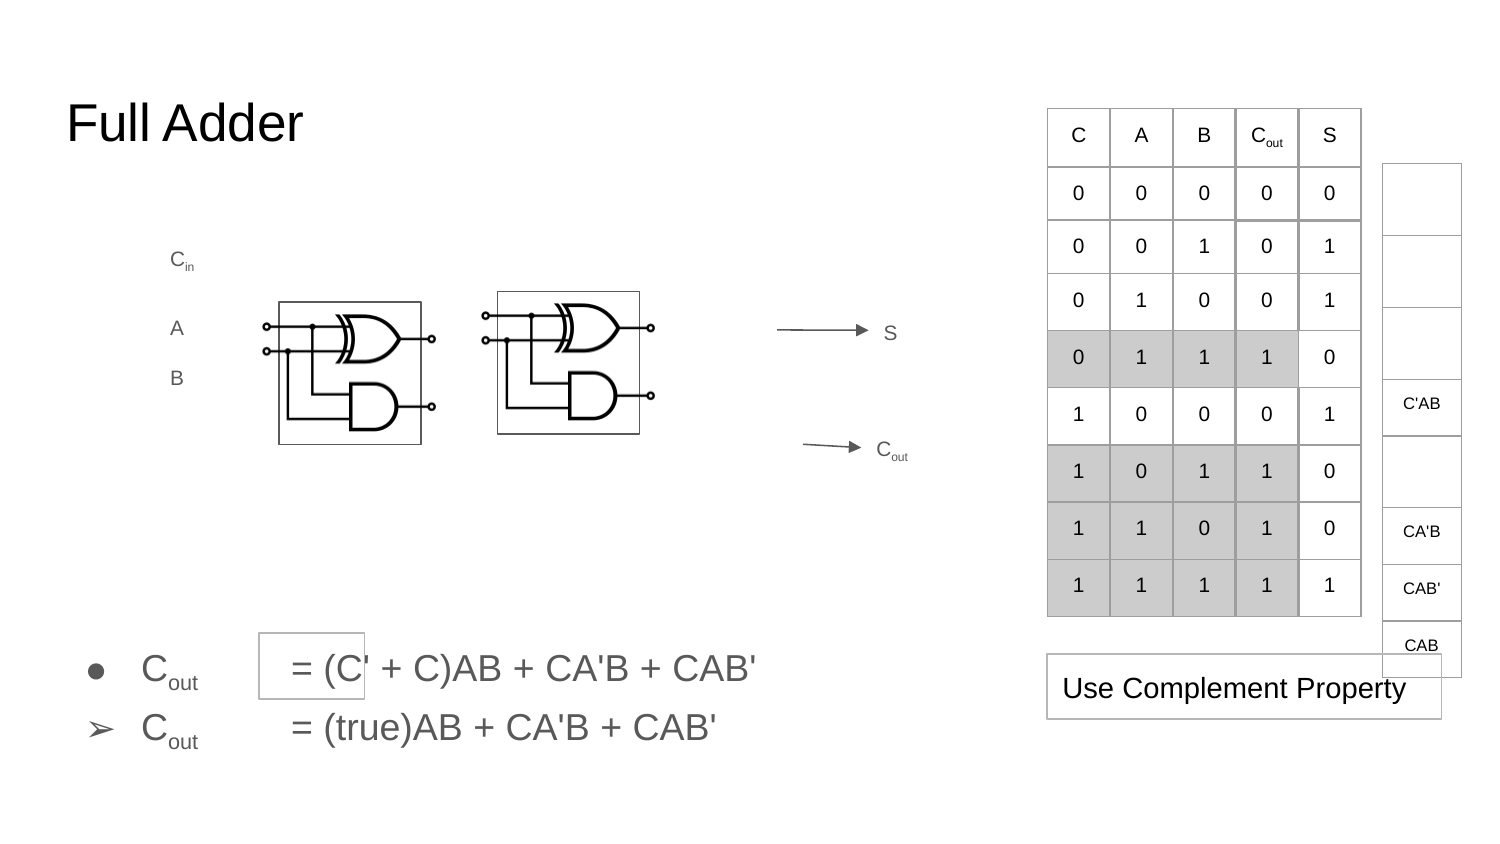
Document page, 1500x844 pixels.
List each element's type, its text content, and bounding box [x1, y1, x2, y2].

table_header B [1174, 109, 1234, 166]
picture [477, 301, 660, 424]
text_box Cout [861, 416, 933, 479]
table_cell 0 [1300, 168, 1360, 219]
table_cell 0 [1237, 274, 1297, 330]
table_cell 1 [1111, 331, 1172, 387]
table_cell 1 [1237, 503, 1297, 559]
table_cell 0 [1111, 388, 1172, 444]
table_cell [1383, 437, 1461, 507]
table_cell 0 [1174, 274, 1234, 330]
table_cell 1 [1237, 560, 1297, 616]
text_box Cin [154, 226, 226, 289]
picture [258, 312, 441, 435]
table_cell 1 [1111, 274, 1172, 330]
table_cell CAB [1383, 622, 1461, 677]
text_box S [868, 301, 940, 359]
table_cell 1 [1237, 331, 1298, 387]
text_box Use Complement Property [1047, 653, 1442, 719]
table_cell 0 [1048, 221, 1109, 273]
title Full Adder [51, 72, 1449, 167]
list Cout = (C' + C)AB + CA'B + CAB' Cout = (true)AB + CA'B + CAB' [51, 189, 1449, 844]
table_cell 0 [1111, 446, 1172, 501]
table_cell 1 [1111, 503, 1172, 559]
table_cell 0 [1111, 168, 1172, 219]
table_header C [1048, 109, 1109, 166]
table_cell 1 [1174, 331, 1234, 387]
table_cell 1 [1174, 560, 1234, 616]
table_cell 1 [1300, 222, 1360, 273]
text_box [259, 633, 365, 699]
table_cell 0 [1048, 274, 1109, 330]
table_cell 0 [1174, 168, 1234, 219]
table_cell 1 [1237, 446, 1297, 501]
table_cell CA'B [1383, 508, 1461, 564]
table_cell [1383, 308, 1461, 379]
table_cell 1 [1300, 388, 1360, 444]
table_header Cout [1237, 109, 1297, 166]
table_cell C'AB [1383, 380, 1461, 435]
table_cell 1 [1111, 560, 1172, 616]
table_cell 1 [1300, 560, 1360, 616]
table_cell 0 [1237, 168, 1297, 219]
table_cell [1383, 236, 1461, 307]
table_cell 0 [1300, 446, 1360, 501]
text_box A0 B0 [777, 331, 856, 335]
table_header A [1111, 109, 1172, 166]
table_cell 0 [1237, 222, 1297, 273]
table_cell 0 [1299, 331, 1360, 387]
text_box [497, 291, 640, 300]
table_cell 1 [1048, 503, 1109, 559]
table_cell 1 [1048, 560, 1109, 616]
table_cell 1 [1048, 388, 1109, 444]
table_cell CAB' [1383, 565, 1461, 620]
table_cell 0 [1111, 221, 1172, 273]
table_cell 1 [1048, 446, 1109, 501]
table_cell 0 [1300, 503, 1360, 559]
table_header [1383, 164, 1461, 235]
table_header S [1300, 109, 1360, 166]
text_box A [154, 296, 226, 346]
text_box B [154, 346, 226, 404]
table_cell 1 [1174, 221, 1234, 273]
table_cell 0 [1174, 503, 1234, 559]
table_cell 0 [1237, 388, 1297, 444]
table_cell 0 [1048, 168, 1109, 219]
table_cell 0 [1048, 331, 1109, 387]
table_cell 0 [1174, 388, 1234, 444]
text_box [279, 302, 421, 311]
table_cell 1 [1300, 274, 1360, 330]
table_cell 1 [1174, 446, 1234, 501]
